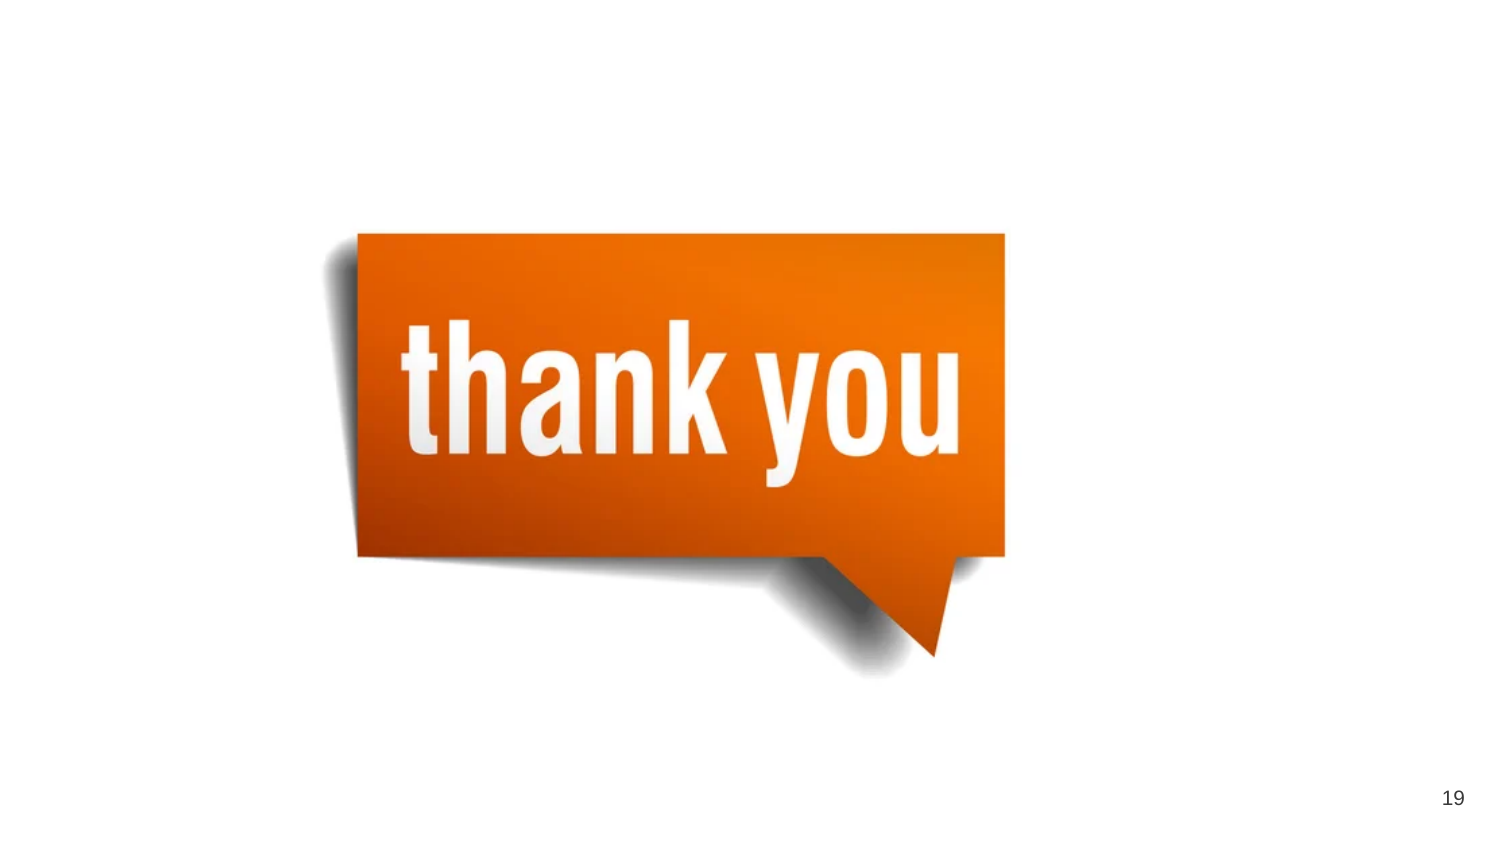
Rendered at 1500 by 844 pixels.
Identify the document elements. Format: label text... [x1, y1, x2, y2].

slide_number ‹#› [1389, 764, 1480, 830]
picture [277, 152, 1087, 691]
